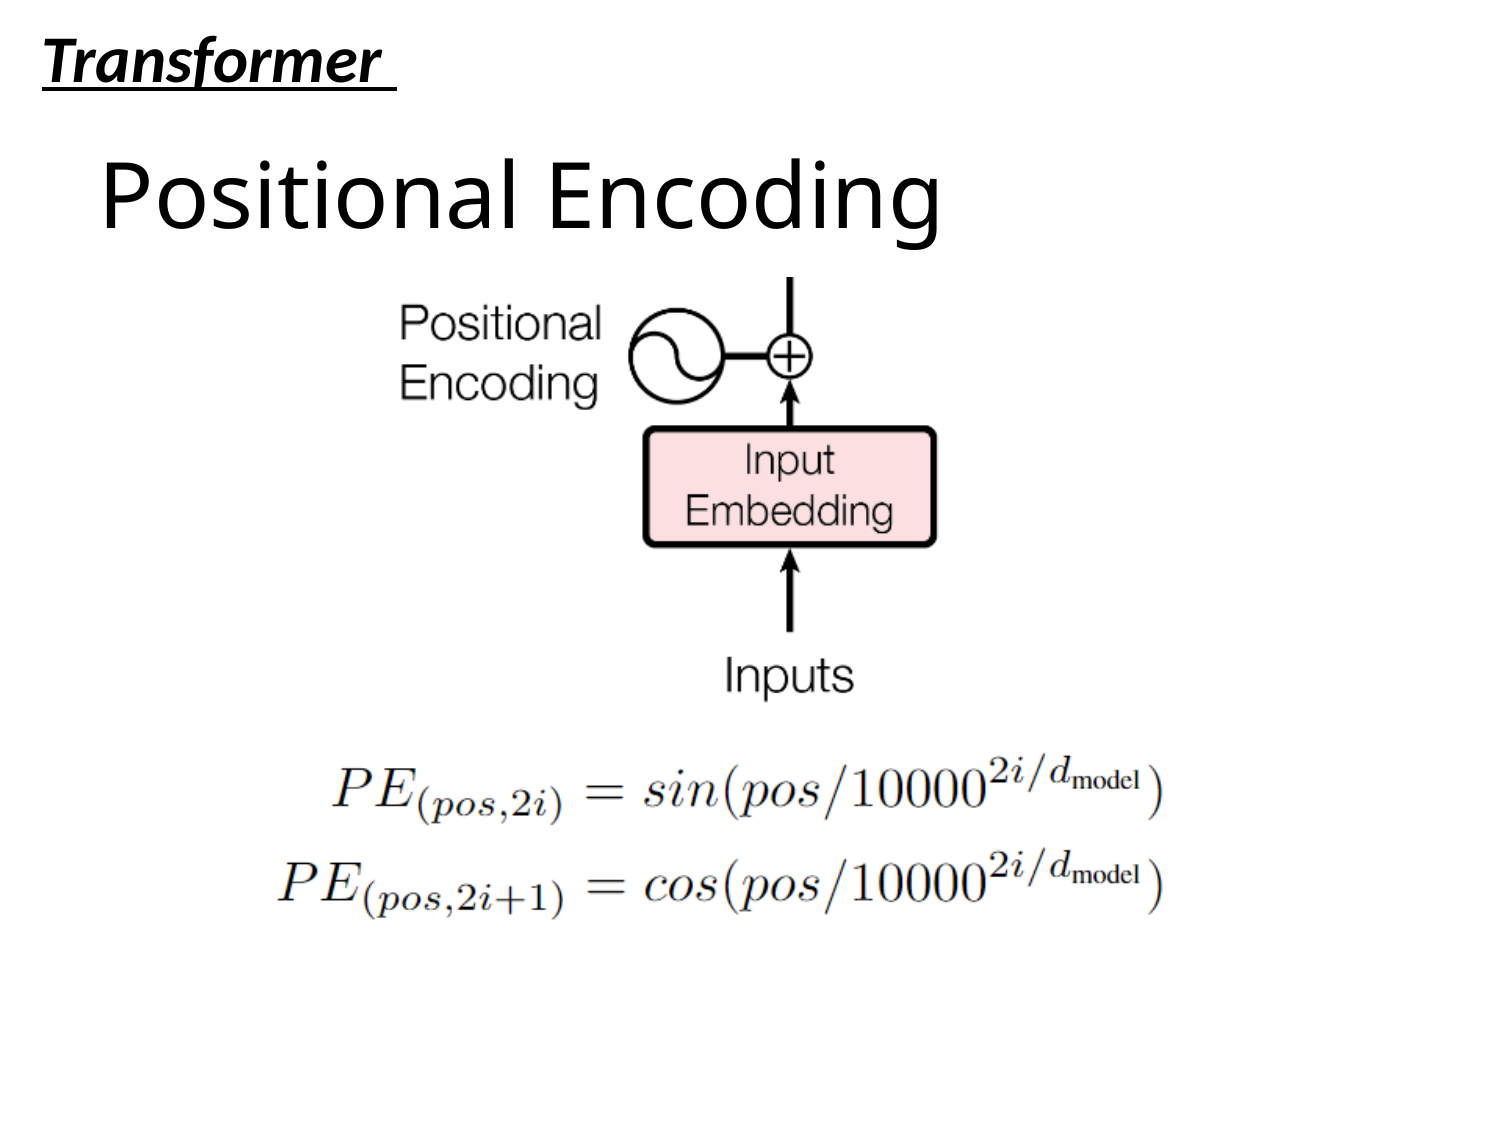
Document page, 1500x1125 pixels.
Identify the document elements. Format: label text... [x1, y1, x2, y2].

title Positional Encoding [83, 90, 1378, 308]
picture [339, 277, 1045, 726]
text_box Transformer [27, 8, 413, 103]
picture [261, 745, 1200, 940]
